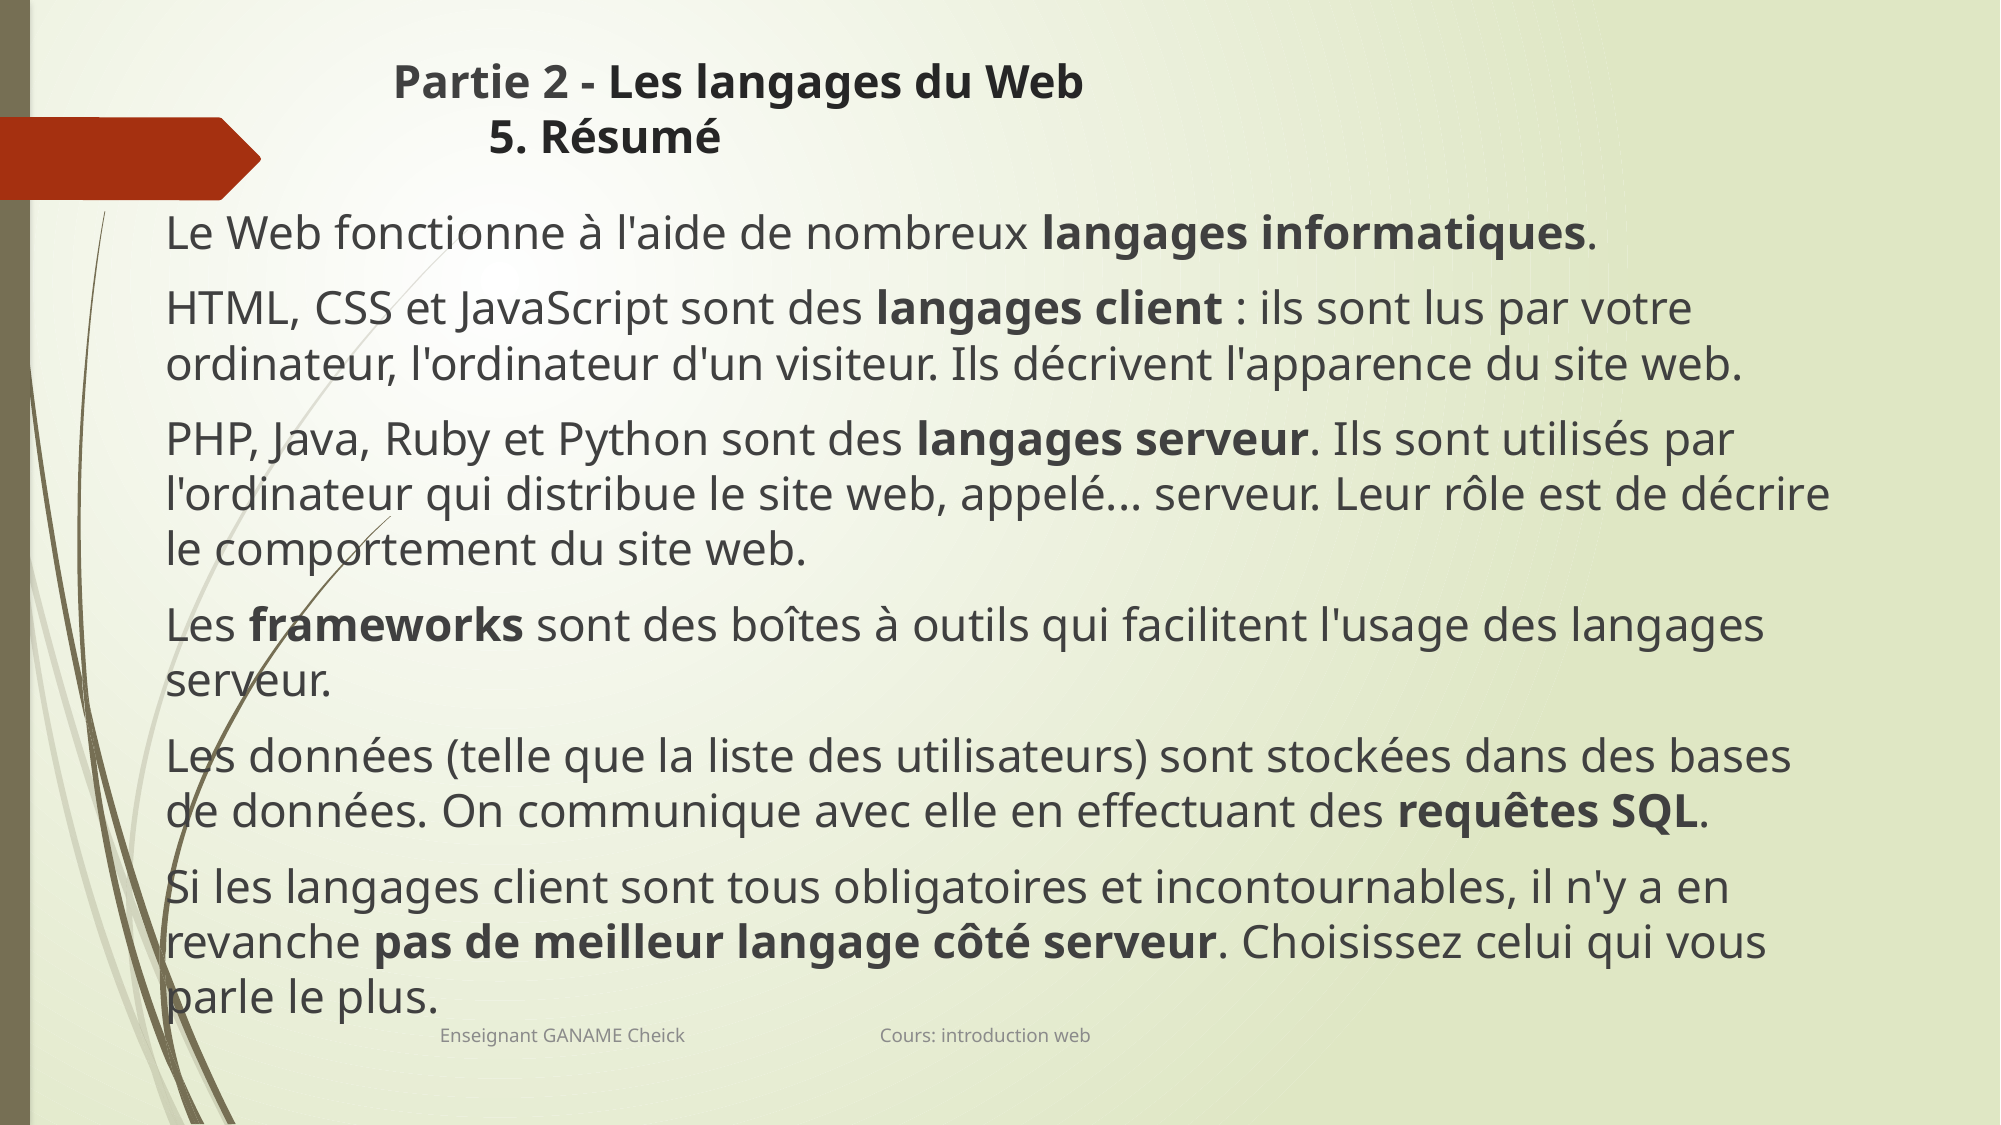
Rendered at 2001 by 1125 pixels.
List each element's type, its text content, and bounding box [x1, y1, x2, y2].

list Le Web fonctionne à l'aide de nombreux langages informatiques. HTML, CSS et JavaScript sont des langages client : ils sont lus par votre ordinateur, l'ordinateur d'un visiteur. Ils décrivent l'apparence du site web. PHP, Java, Ruby et Python sont des langages serveur. Ils sont utilisés par l'ordinateur qui distribue le site web, appelé... serveur. Leur rôle est de décrire le comportement du site web. Les frameworks sont des boîtes à outils qui facilitent l'usage des langages serveur. Les données (telle que la liste des utilisateurs) sont stockées dans des bases de données. On communique avec elle en effectuant des requêtes SQL. Si les langages client sont tous obligatoires et incontournables, il n'y a en revanche pas de meilleur langage côté serveur. Choisissez celui qui vous parle le plus. [150, 195, 1872, 1034]
footer Enseignant GANAME Cheick Cours: introduction web [424, 1006, 1675, 1067]
title Partie 2 - Les langages du Web 5. Résumé [377, 45, 1840, 174]
